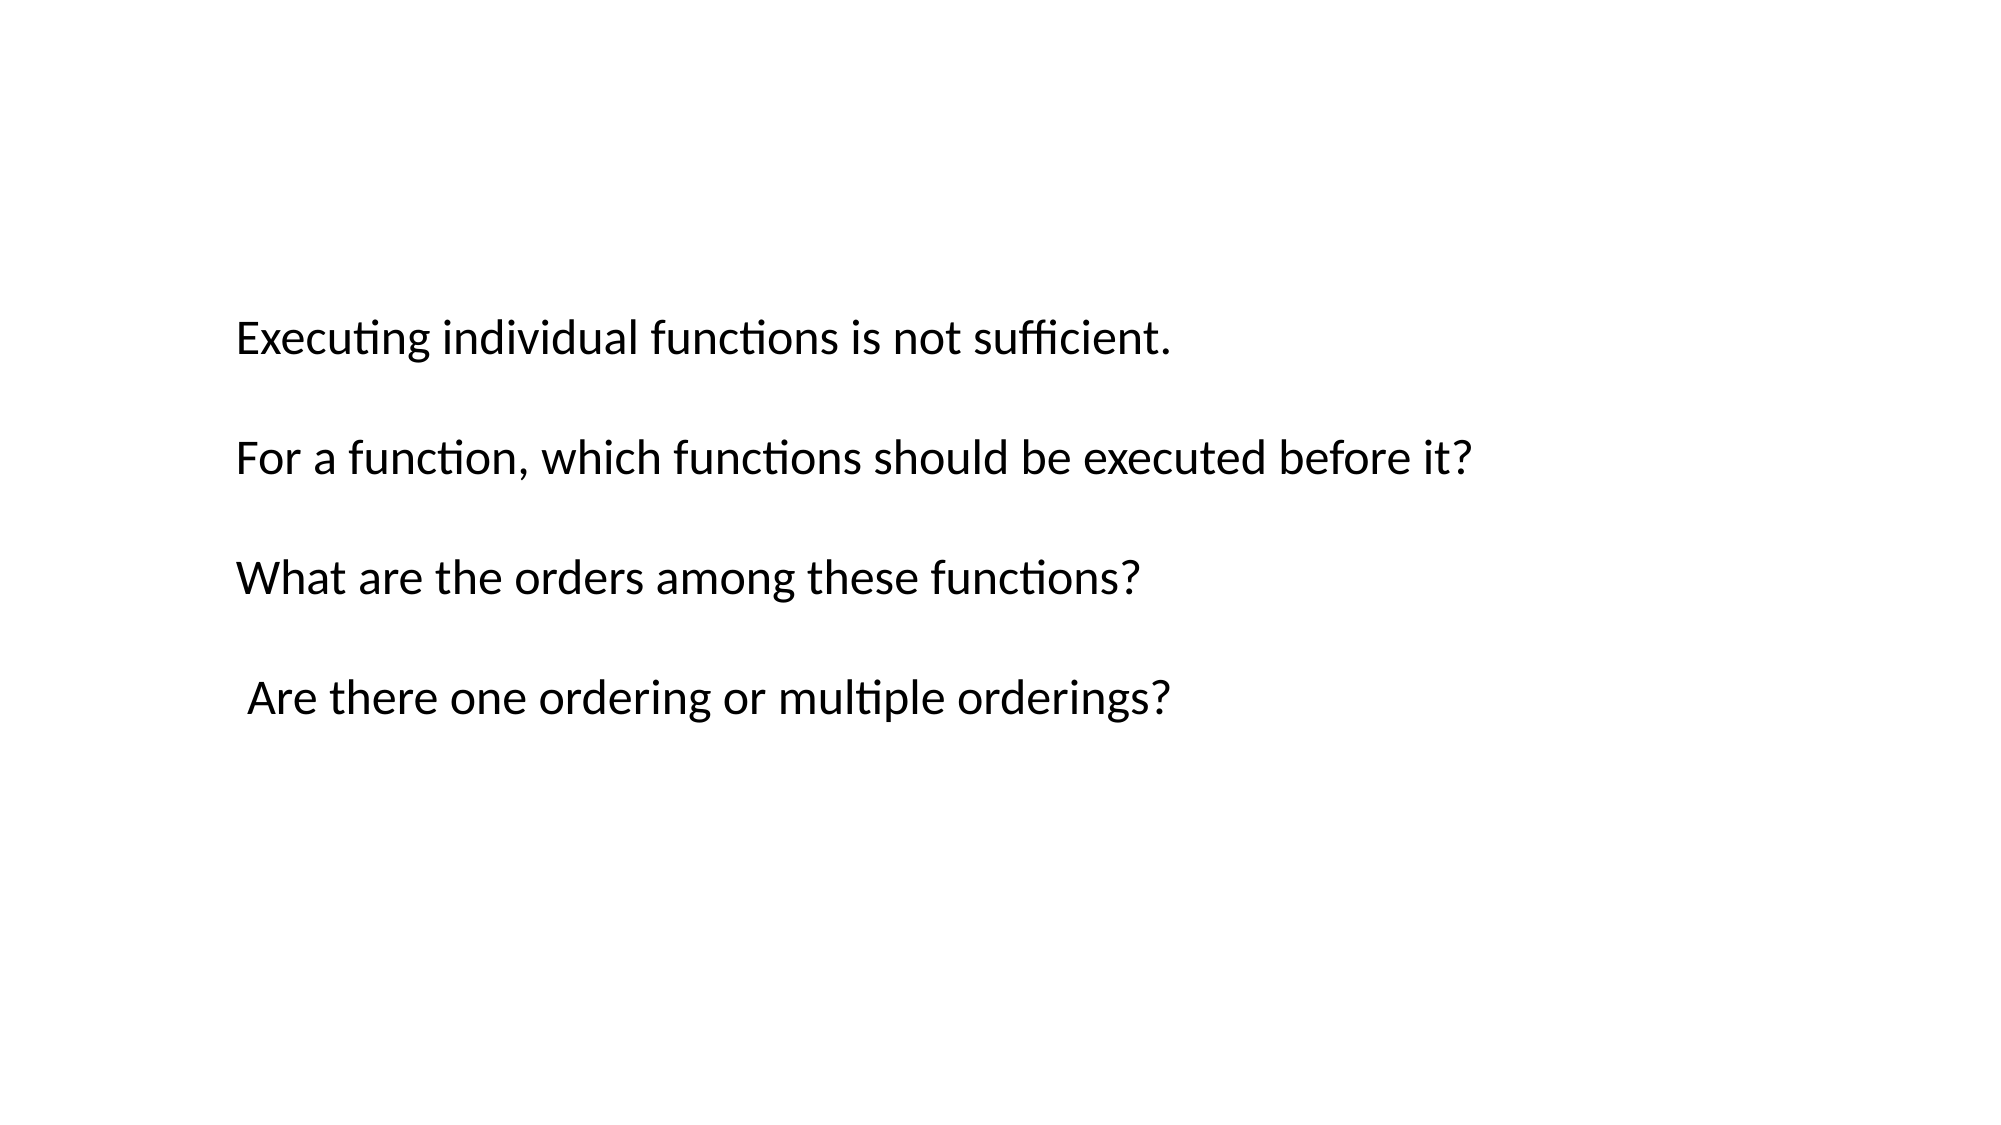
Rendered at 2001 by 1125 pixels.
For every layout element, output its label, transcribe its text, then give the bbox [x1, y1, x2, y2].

text_box Executing individual functions is not sufficient. For a function, which functions should be executed before it? What are the orders among these functions? Are there one ordering or multiple orderings? [220, 297, 1657, 733]
